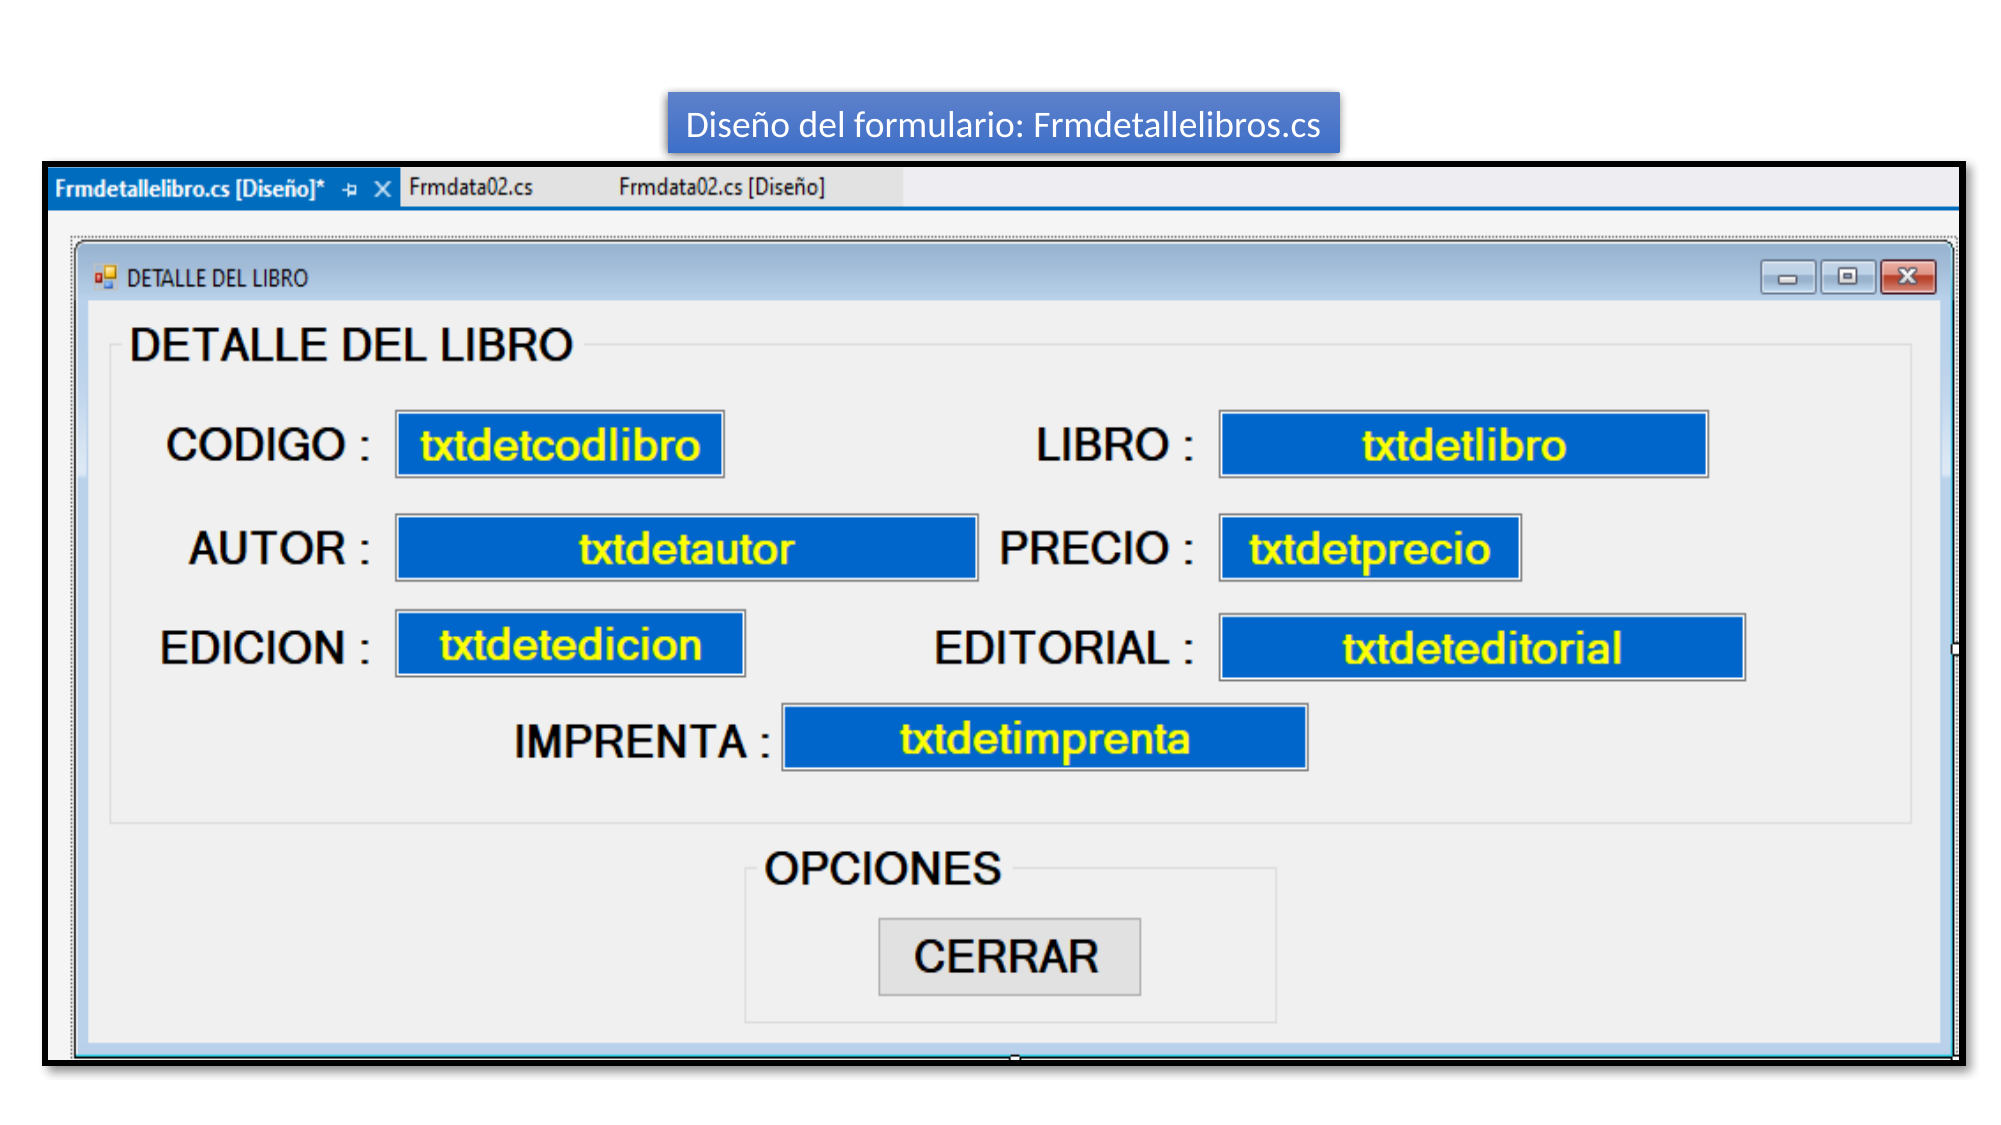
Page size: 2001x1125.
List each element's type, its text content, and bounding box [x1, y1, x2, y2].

text_box Diseño del formulario: Frmdetallelibros.cs [668, 92, 1340, 153]
picture [48, 166, 1960, 1061]
